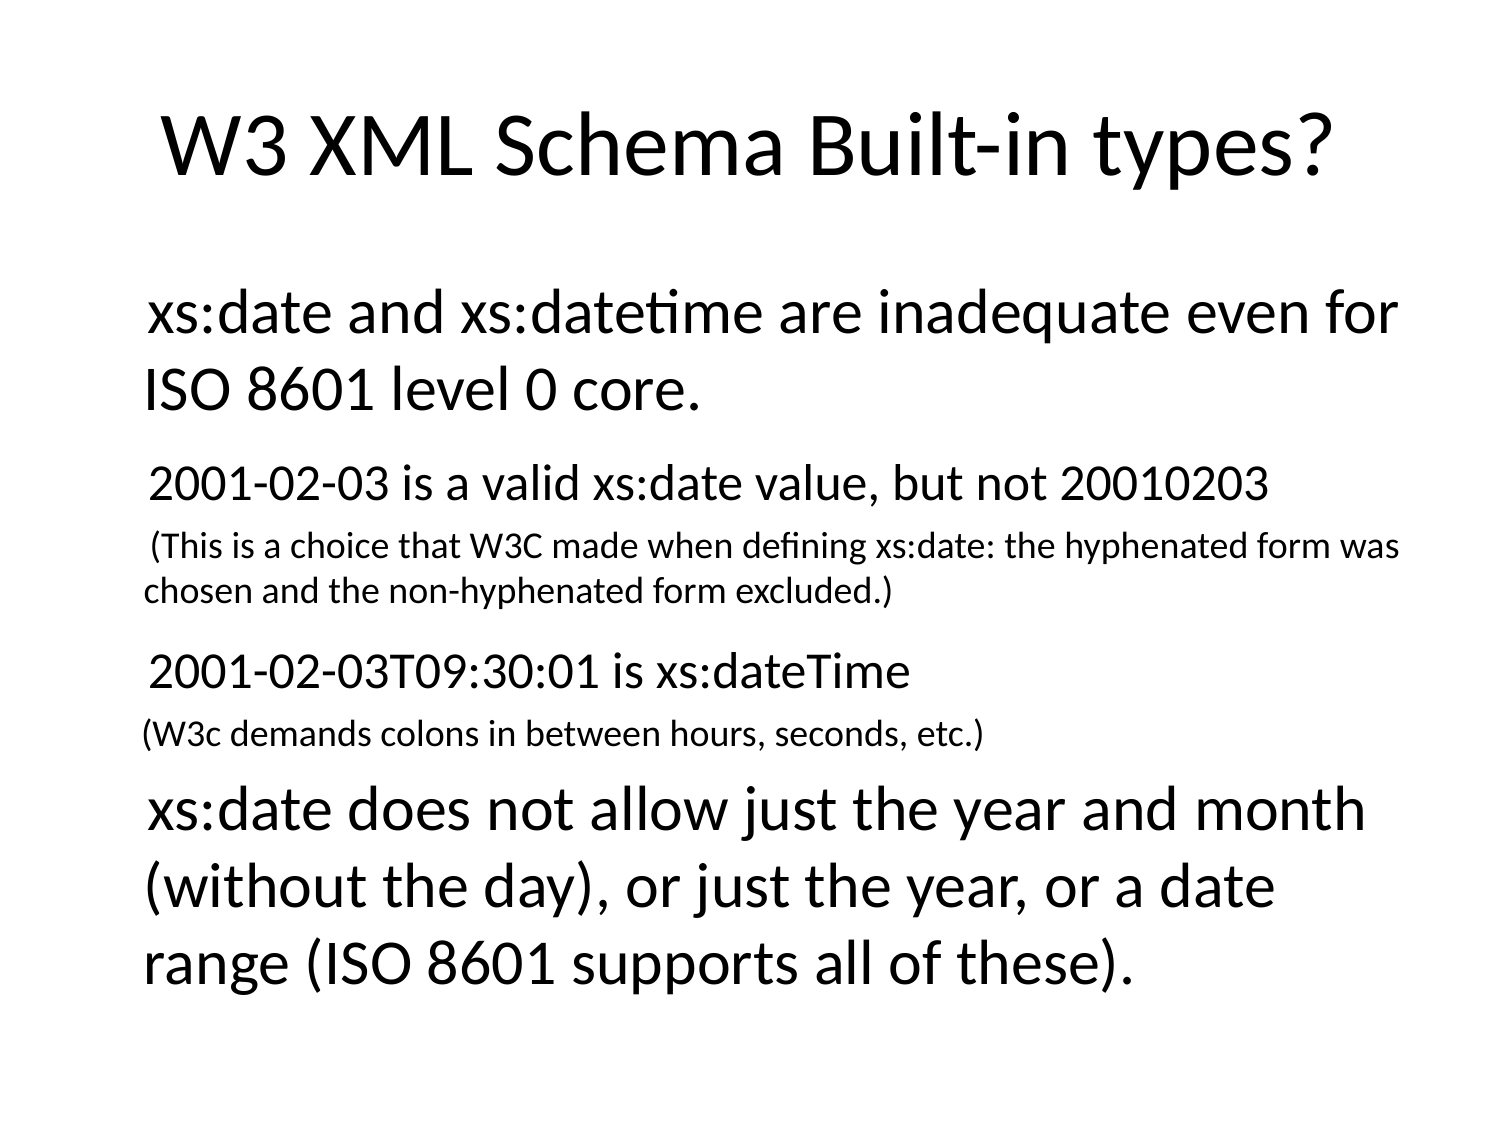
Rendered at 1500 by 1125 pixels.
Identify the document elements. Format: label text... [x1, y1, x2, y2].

text_box W3 XML Schema Built-in types? [75, 45, 1425, 233]
text_box xs:date and xs:datetime are inadequate even for ISO 8601 level 0 core. 2001-02-03 is a valid xs:date value, but not 20010203 (This is a choice that W3C made when defining xs:date: the hyphenated form was chosen and the non-hyphenated form excluded.) 2001-02-03T09:30:01 is xs:dateTime (W3c demands colons in between hours, seconds, etc.) xs:date does not allow just the year and month (without the day), or just the year, or a date range (ISO 8601 supports all of these). [75, 262, 1425, 1005]
